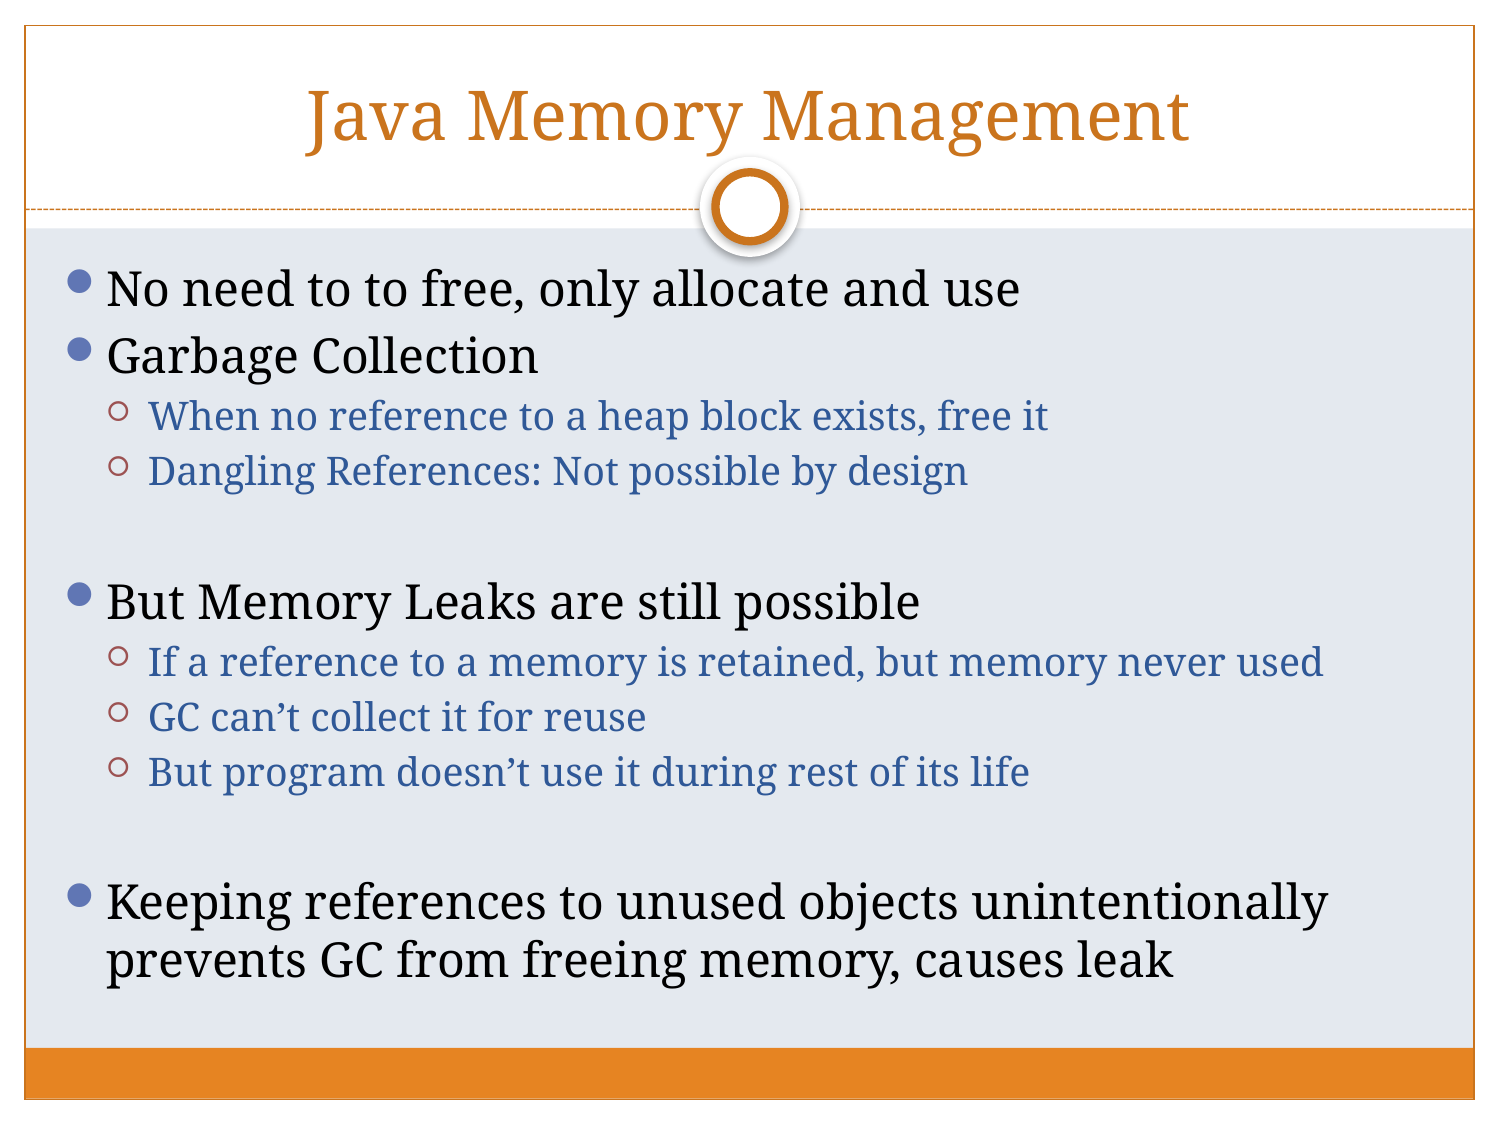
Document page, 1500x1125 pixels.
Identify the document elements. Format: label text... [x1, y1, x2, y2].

list No need to to free, only allocate and use Garbage Collection When no reference to a heap block exists, free it Dangling References: Not possible by design But Memory Leaks are still possible If a reference to a memory is retained, but memory never used GC can’t collect it for reuse But program doesn’t use it during rest of its life Keeping references to unused objects unintentionally prevents GC from freeing memory, causes leak [49, 250, 1445, 1001]
title Java Memory Management [49, 37, 1450, 162]
